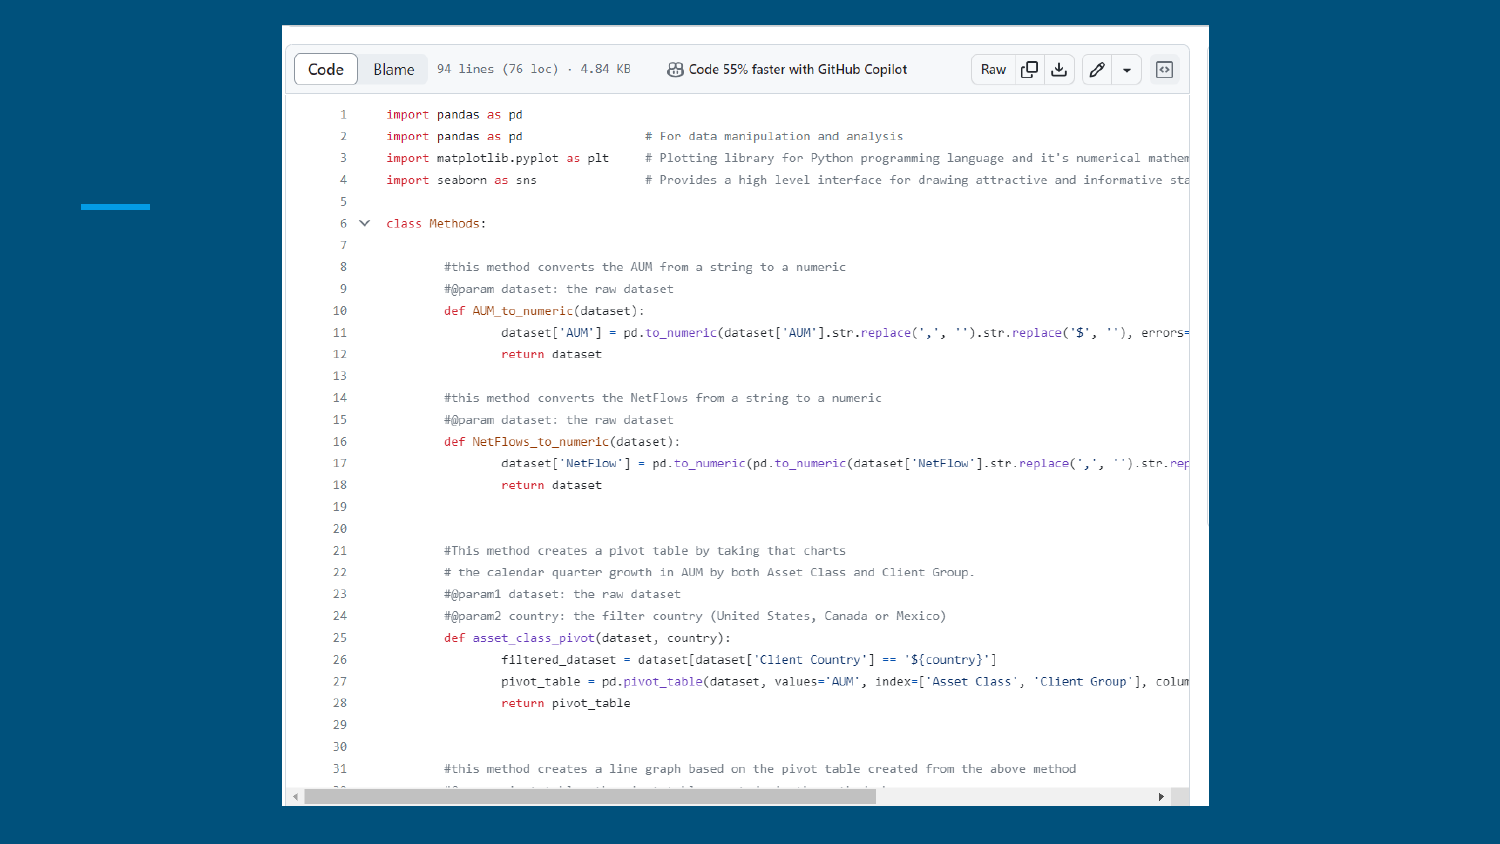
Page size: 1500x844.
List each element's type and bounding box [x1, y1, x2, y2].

picture [283, 26, 1208, 805]
